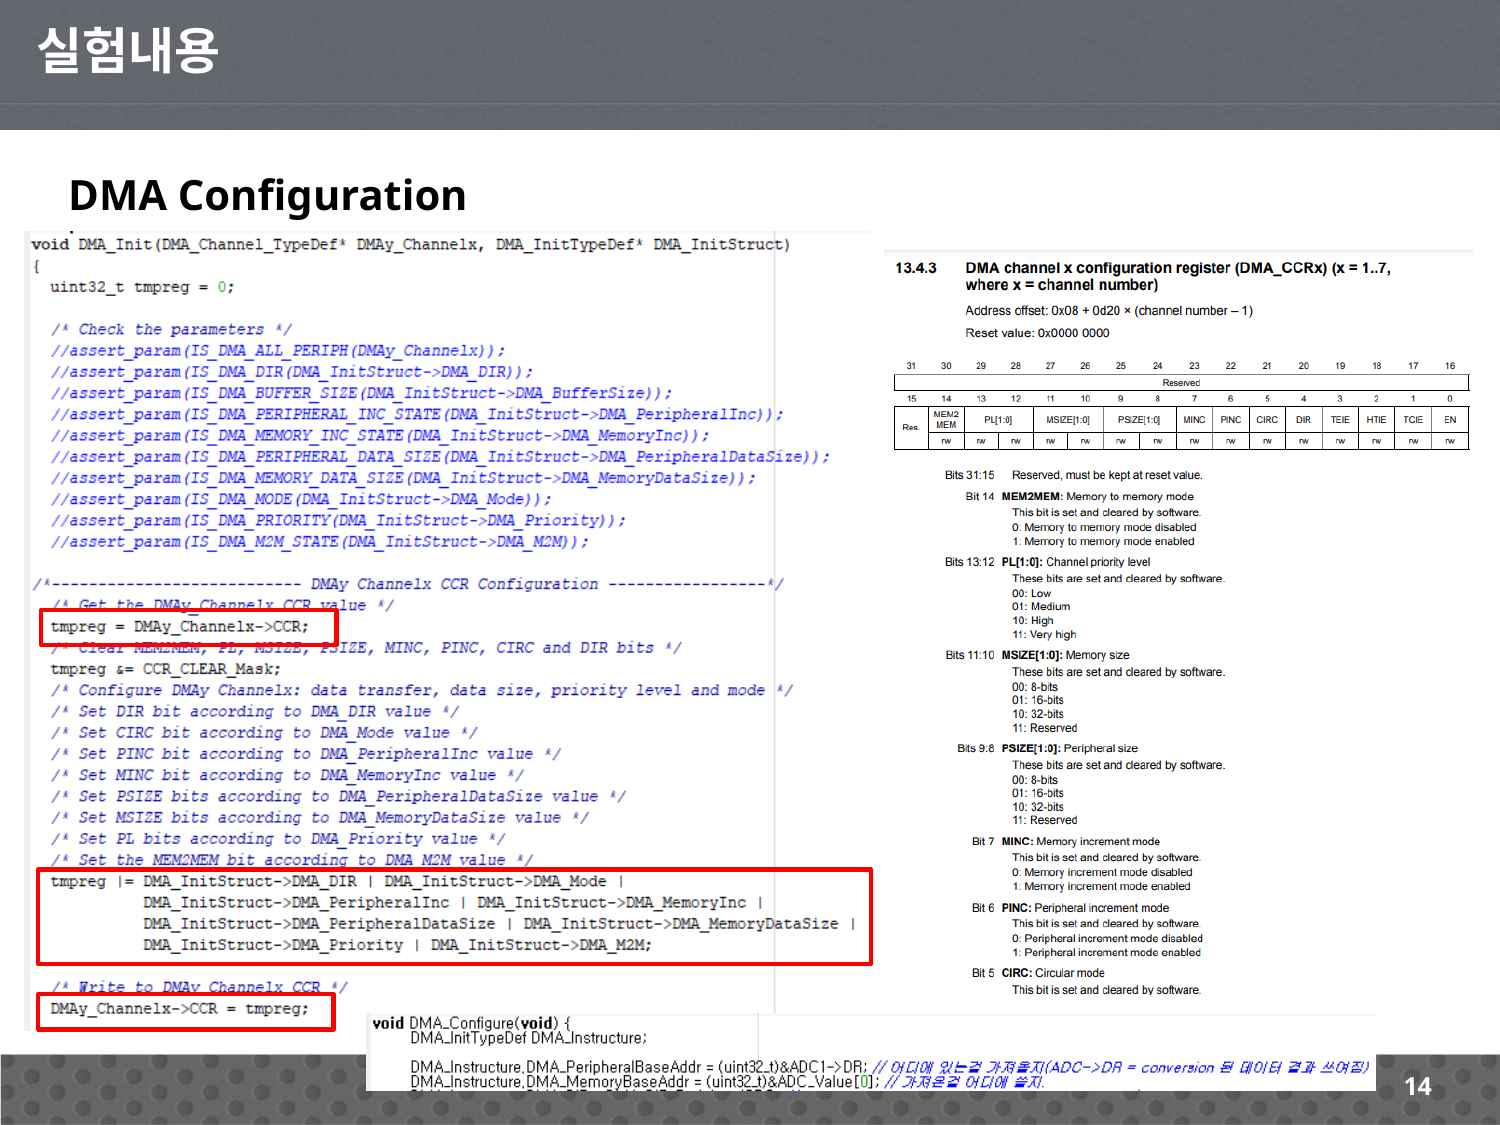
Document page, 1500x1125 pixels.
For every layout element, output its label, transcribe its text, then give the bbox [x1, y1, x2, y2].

picture [884, 250, 1473, 995]
picture [24, 231, 1376, 1091]
slide_number 14 [1096, 1057, 1447, 1118]
list 실험내용 [21, 12, 550, 102]
list DMA Configuration [53, 160, 1034, 232]
